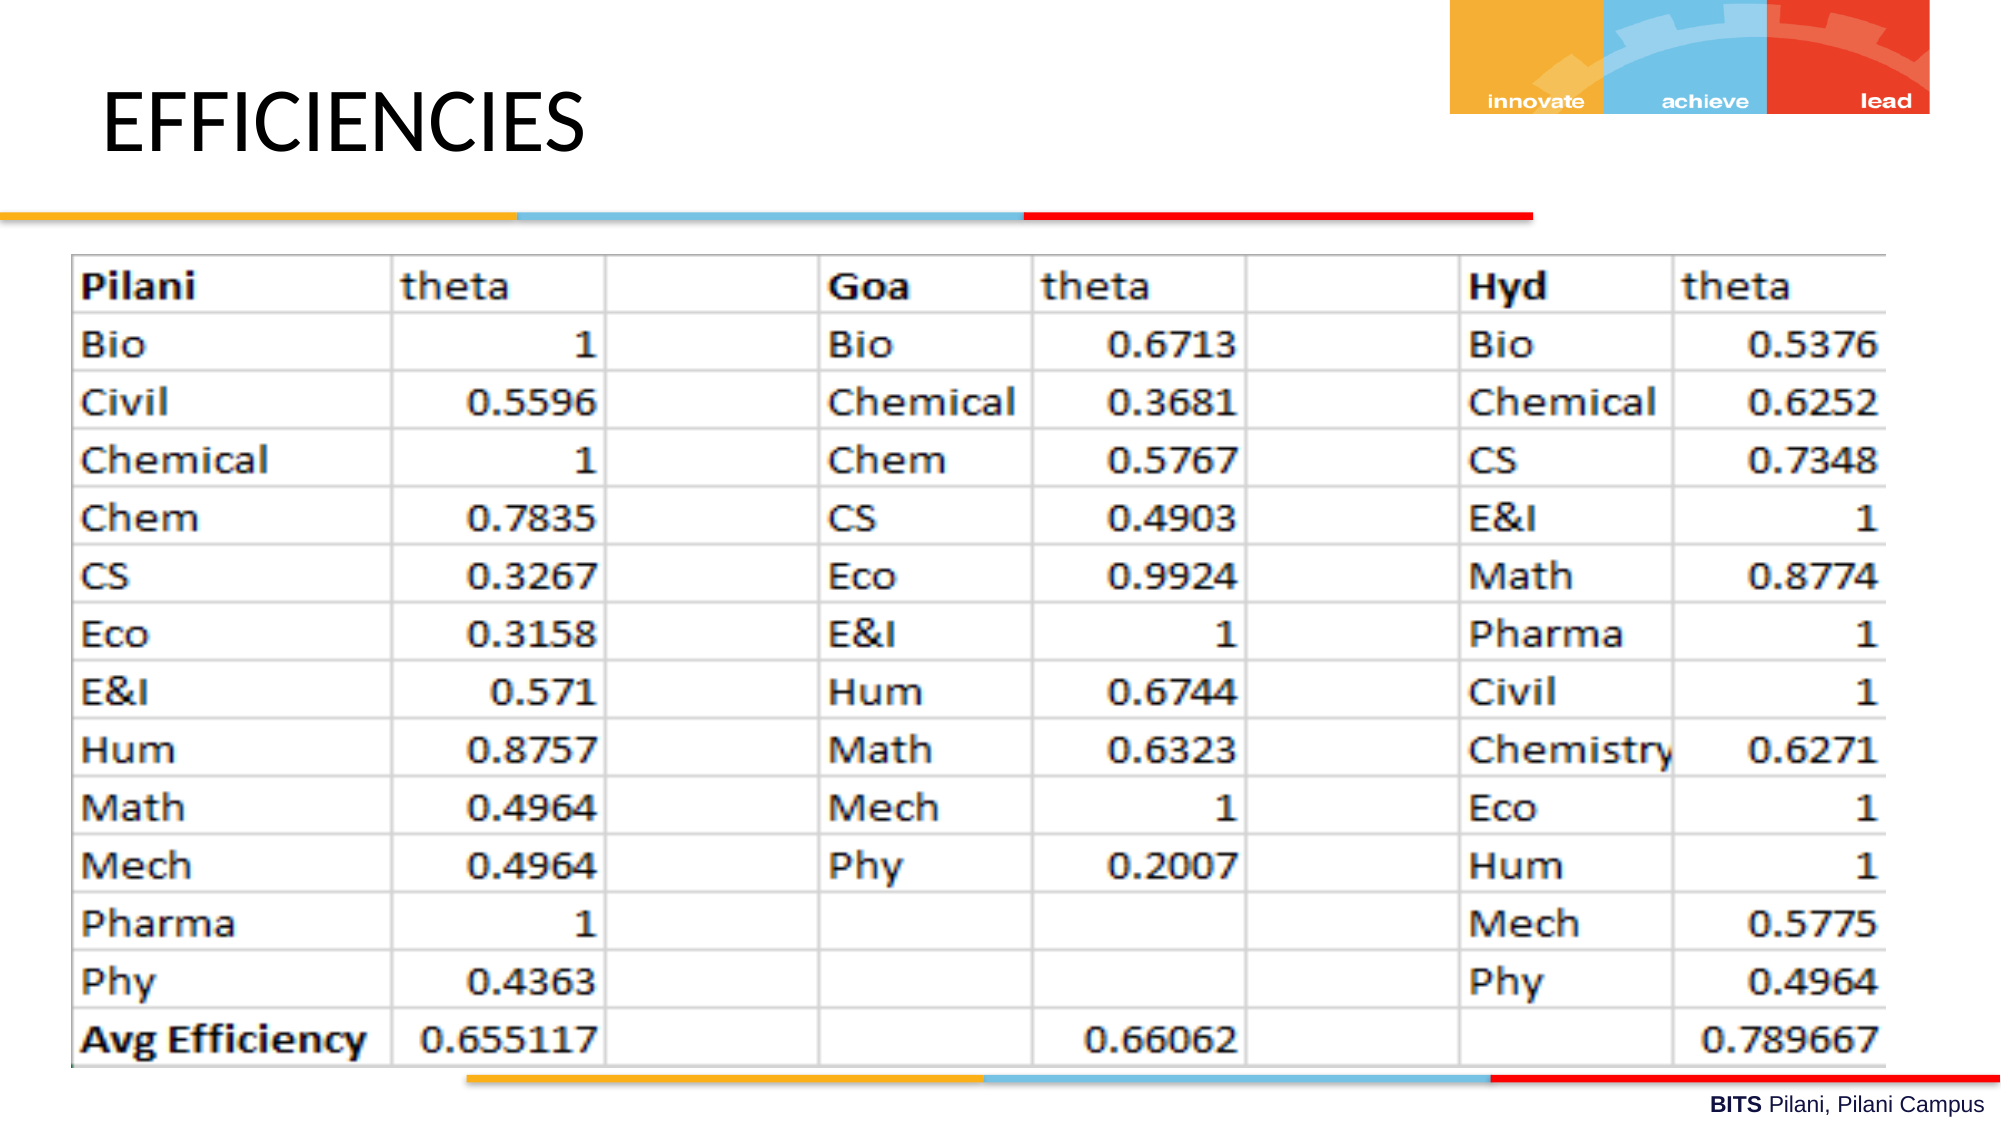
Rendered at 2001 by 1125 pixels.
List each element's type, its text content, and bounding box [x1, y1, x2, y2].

picture [1449, 0, 1930, 114]
picture [70, 253, 1886, 1068]
title EFFICIENCIES [86, 45, 1426, 185]
